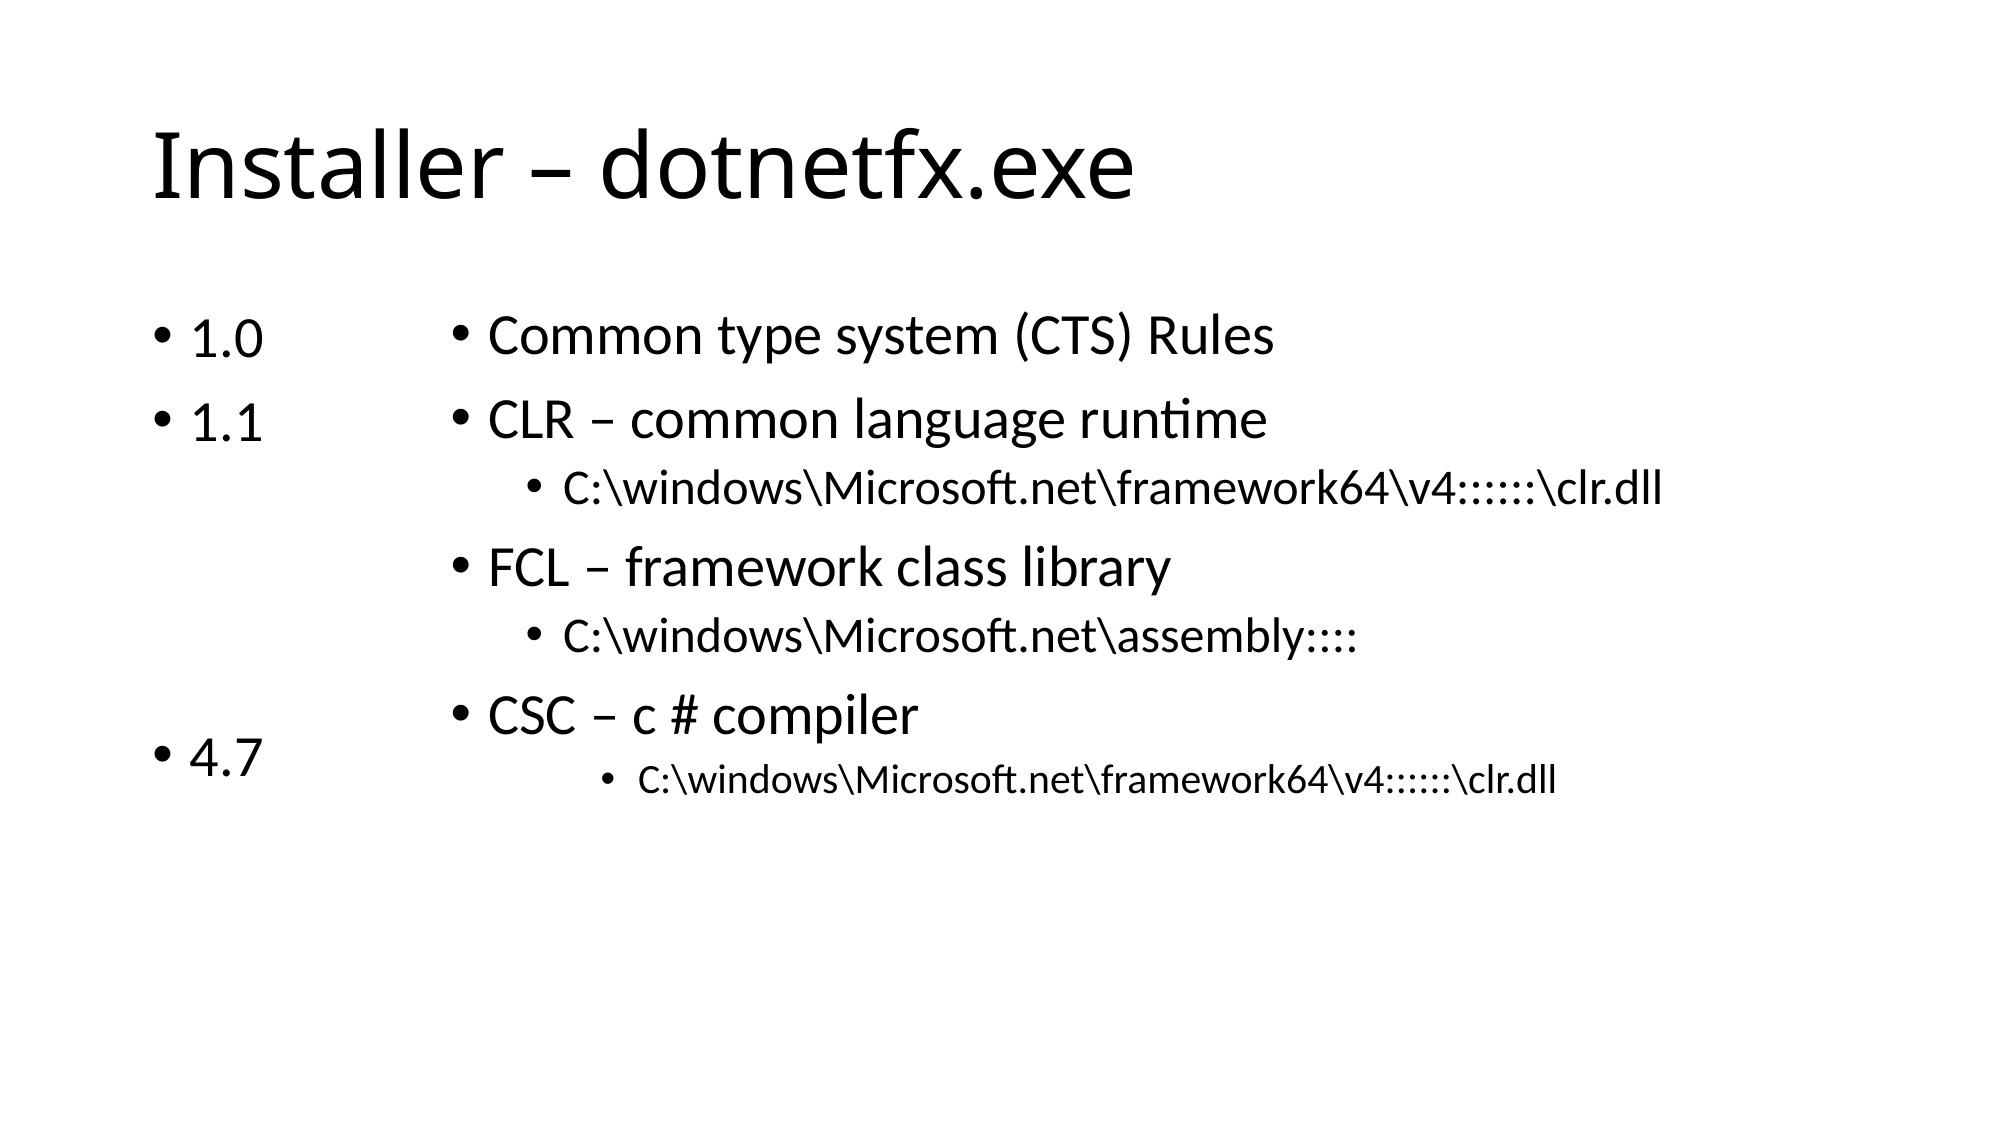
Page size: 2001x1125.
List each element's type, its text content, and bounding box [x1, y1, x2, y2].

list 1.0 1.1 4.7 [137, 299, 352, 1014]
text_box Common type system (CTS) Rules CLR – common language runtime C:\windows\Microsoft.net\framework64\v4::::::\clr.dll FCL – framework class library C:\windows\Microsoft.net\assembly:::: CSC – c # compiler C:\windows\Microsoft.net\framework64\v4::::::\clr.dll [435, 297, 2000, 1011]
title Installer – dotnetfx.exe [137, 59, 1863, 278]
